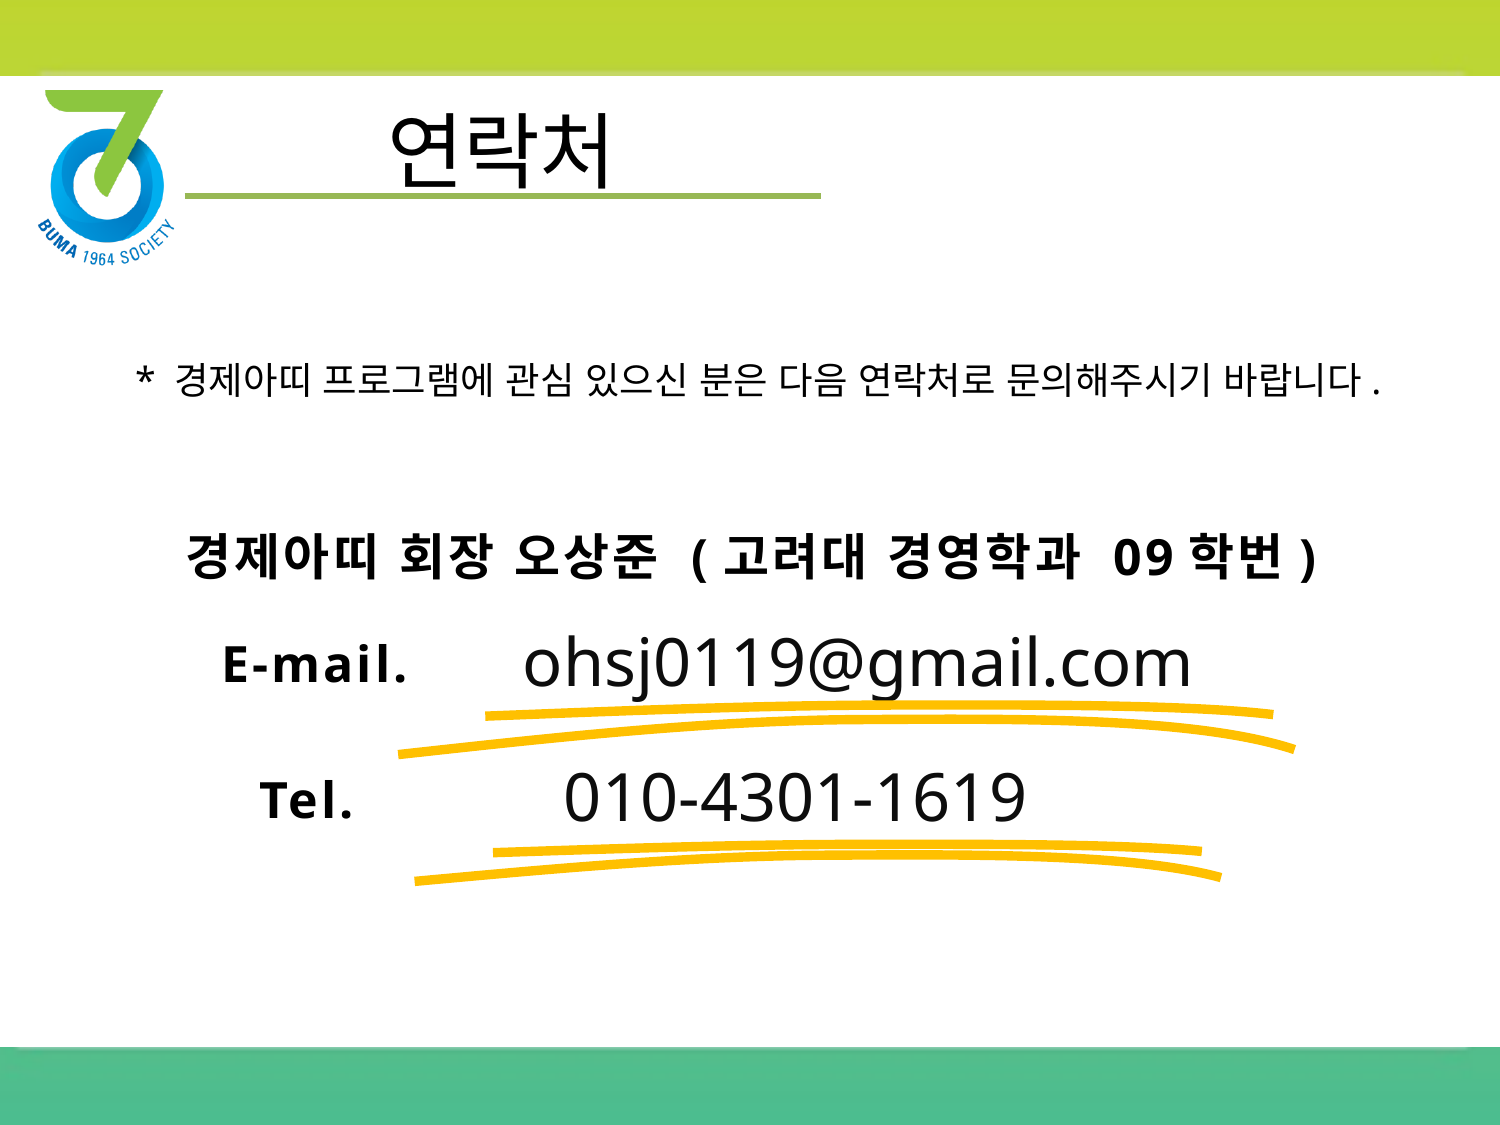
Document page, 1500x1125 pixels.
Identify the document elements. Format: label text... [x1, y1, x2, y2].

picture [0, 0, 1500, 76]
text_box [397, 703, 1295, 755]
title 연락처 [218, 92, 786, 209]
text_box * 경제아띠 프로그램에 관심 있으신 분은 다음 연락처로 문의해주시기 바랍니다. [120, 349, 1397, 410]
text_box ohsj0119@gmail.com [490, 612, 1495, 738]
text_box Tel. [245, 761, 549, 836]
text_box 010-4301-1619 [549, 747, 1500, 843]
picture [0, 1047, 1500, 1125]
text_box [414, 843, 1222, 882]
text_box E-mail. [206, 624, 957, 700]
text_box 경제아띠 회장 오상준 (고려대 경영학과 09학번) [171, 518, 1376, 594]
picture [17, 90, 197, 273]
